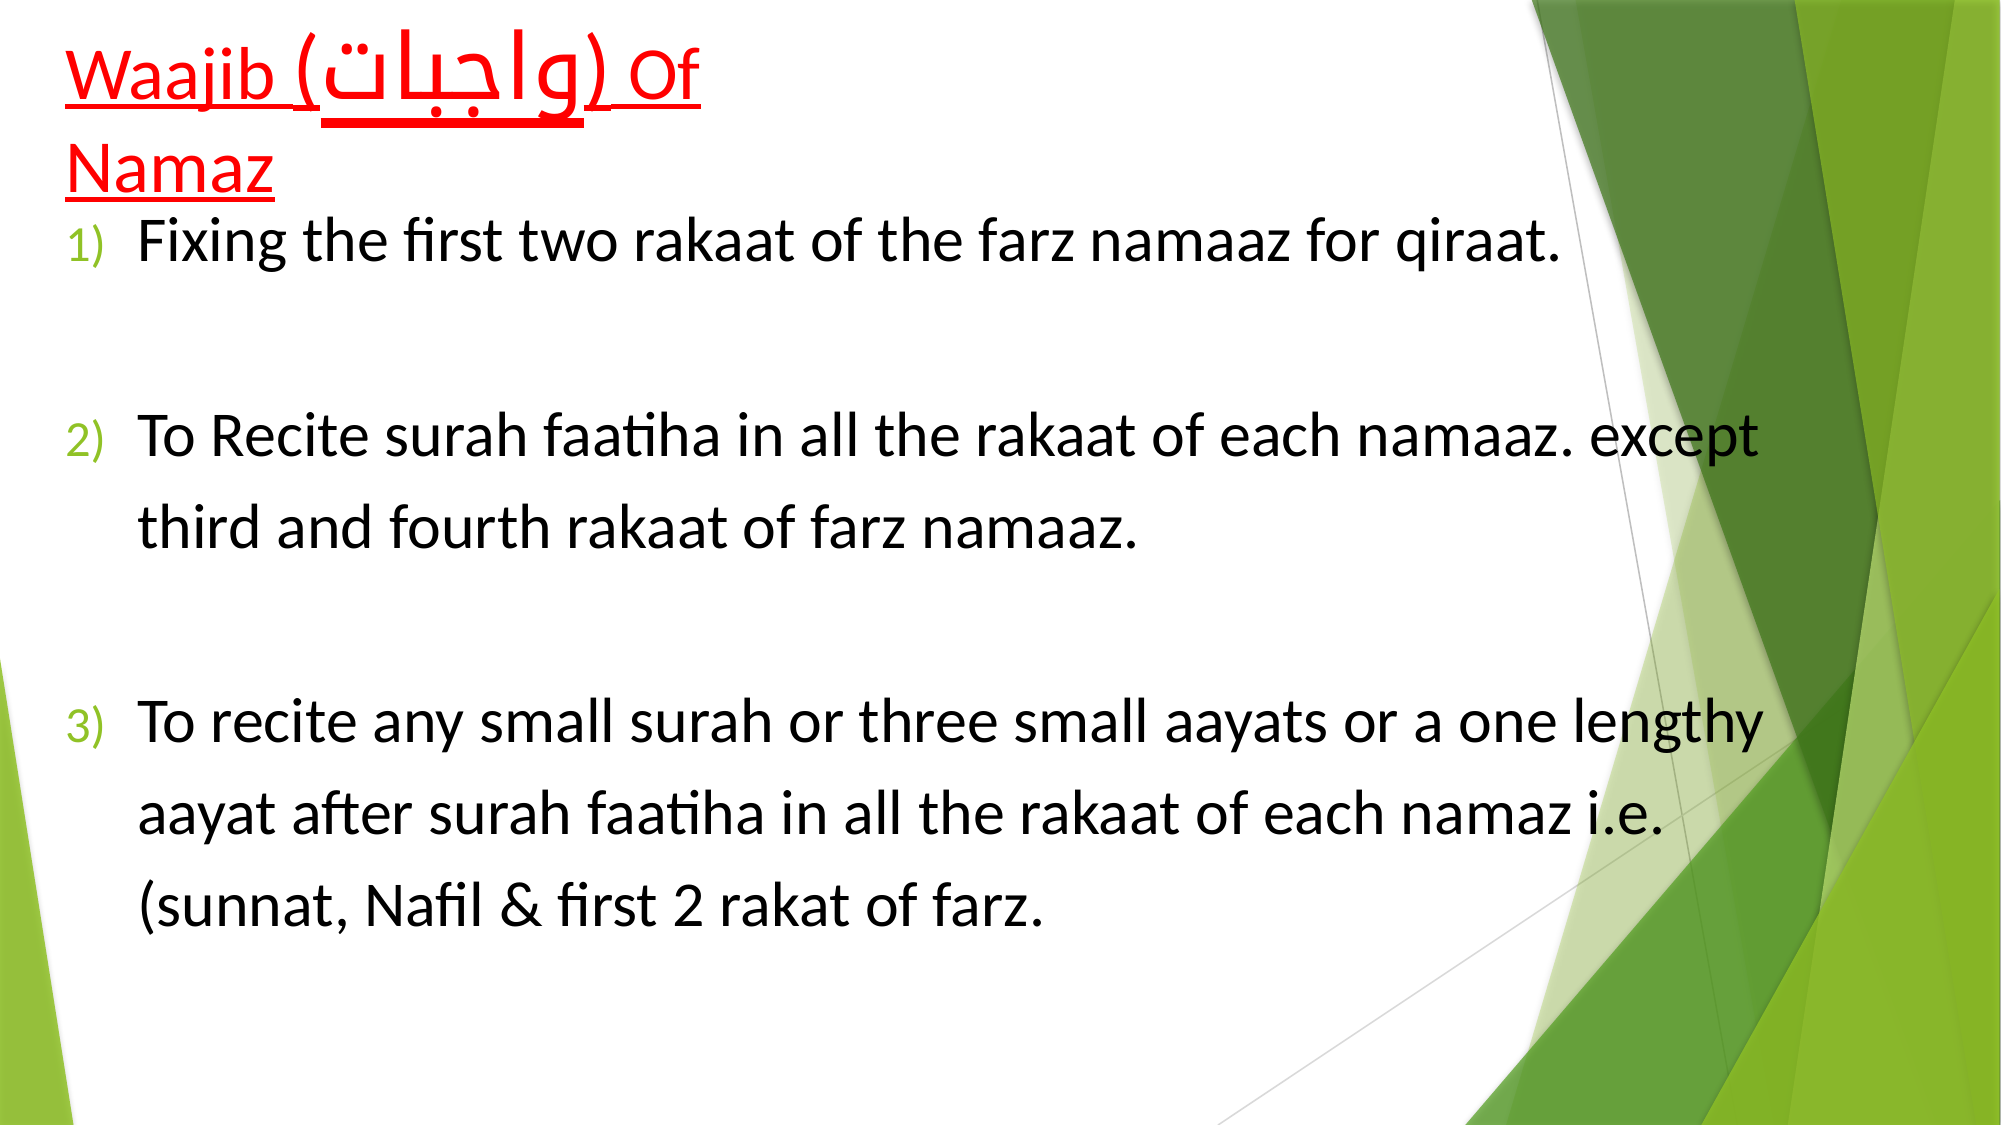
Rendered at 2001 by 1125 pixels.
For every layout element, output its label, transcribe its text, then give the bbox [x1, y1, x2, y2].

list Fixing the first two rakaat of the farz namaaz for qiraat. To Recite surah faatiha in all the rakaat of each namaaz. except third and fourth rakaat of farz namaaz. To recite any small surah or three small aayats or a one lengthy aayat after surah faatiha in all the rakaat of each namaz i.e.(sunnat, Nafil & first 2 rakat of farz. [50, 174, 1807, 1050]
title Waajib (واجبات) Of Namaz [50, 0, 913, 125]
